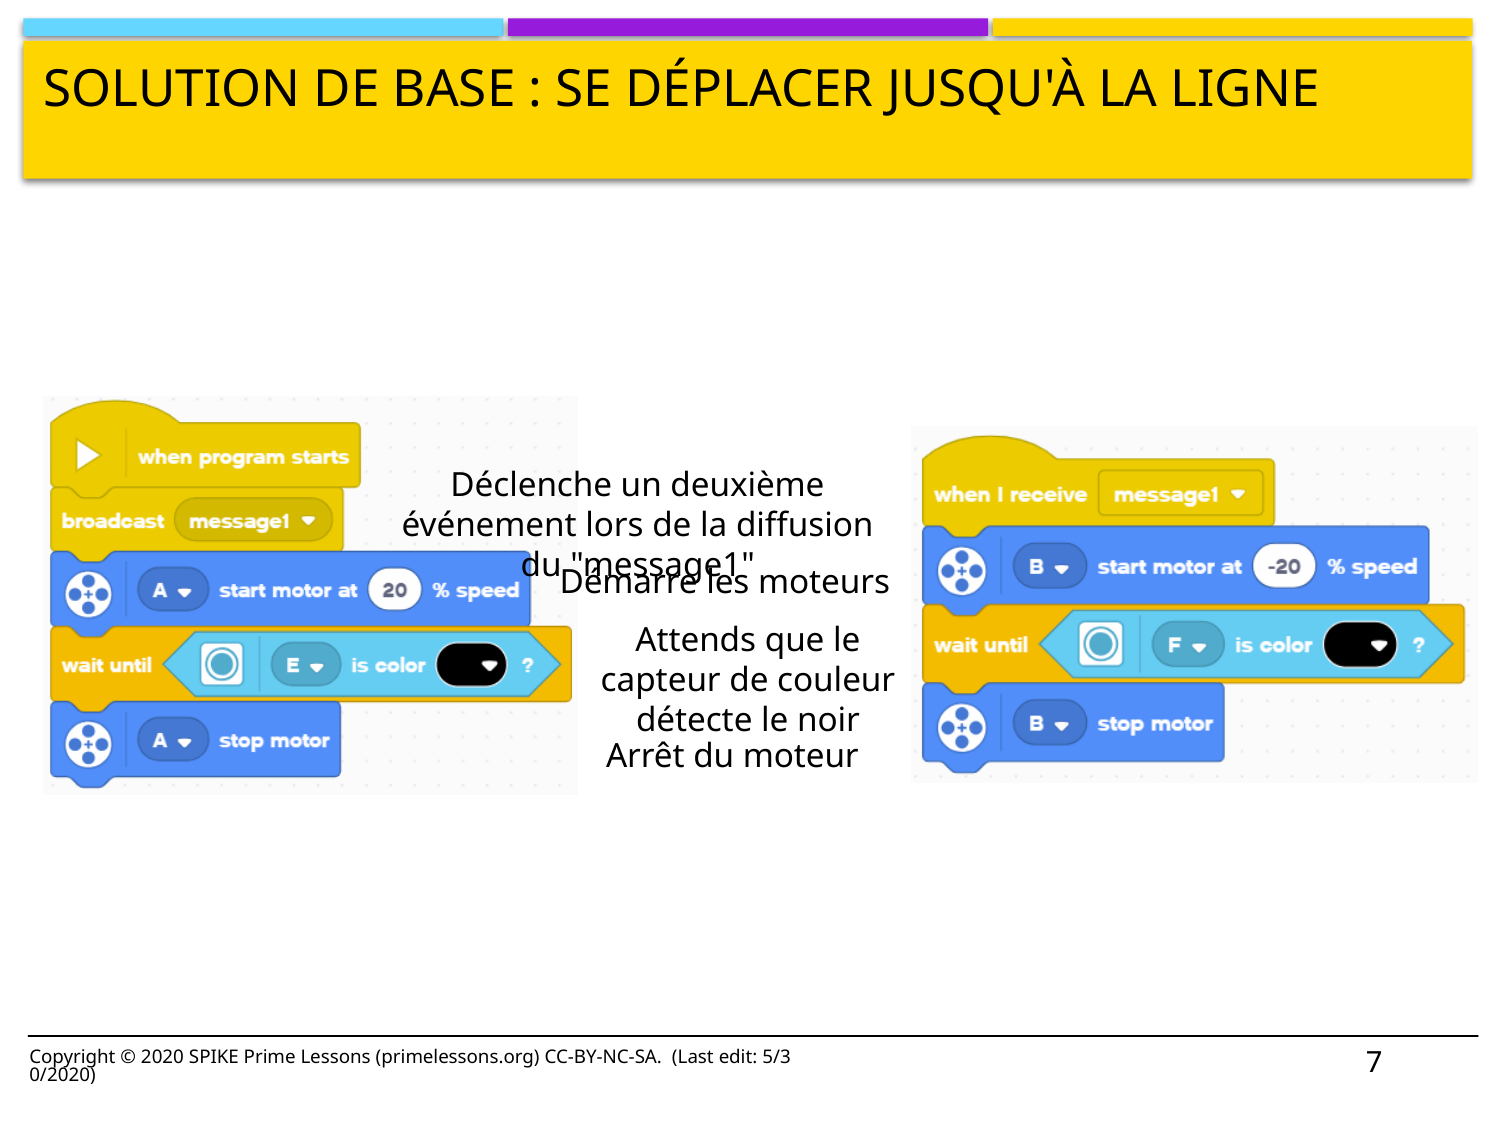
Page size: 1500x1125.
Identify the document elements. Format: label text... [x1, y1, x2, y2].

slide_number 7 [1351, 1036, 1478, 1097]
footer Copyright © 2020 SPIKE Prime Lessons (primelessons.org) CC-BY-NC-SA. (Last edit: 5/30/2020) [14, 1036, 814, 1097]
text_box Démarre les moteurs [583, 553, 904, 608]
text_box Attends que le capteur de couleur détecte le noir [583, 611, 904, 746]
text_box Déclenche un deuxième événement lors de la diffusion du "message1" [583, 456, 904, 553]
text_box Arrêt du moteur [591, 727, 874, 782]
title Solution de base : Se déplacer jusqu'à la ligne [28, 48, 1464, 172]
picture [42, 395, 578, 795]
picture [910, 426, 1478, 784]
